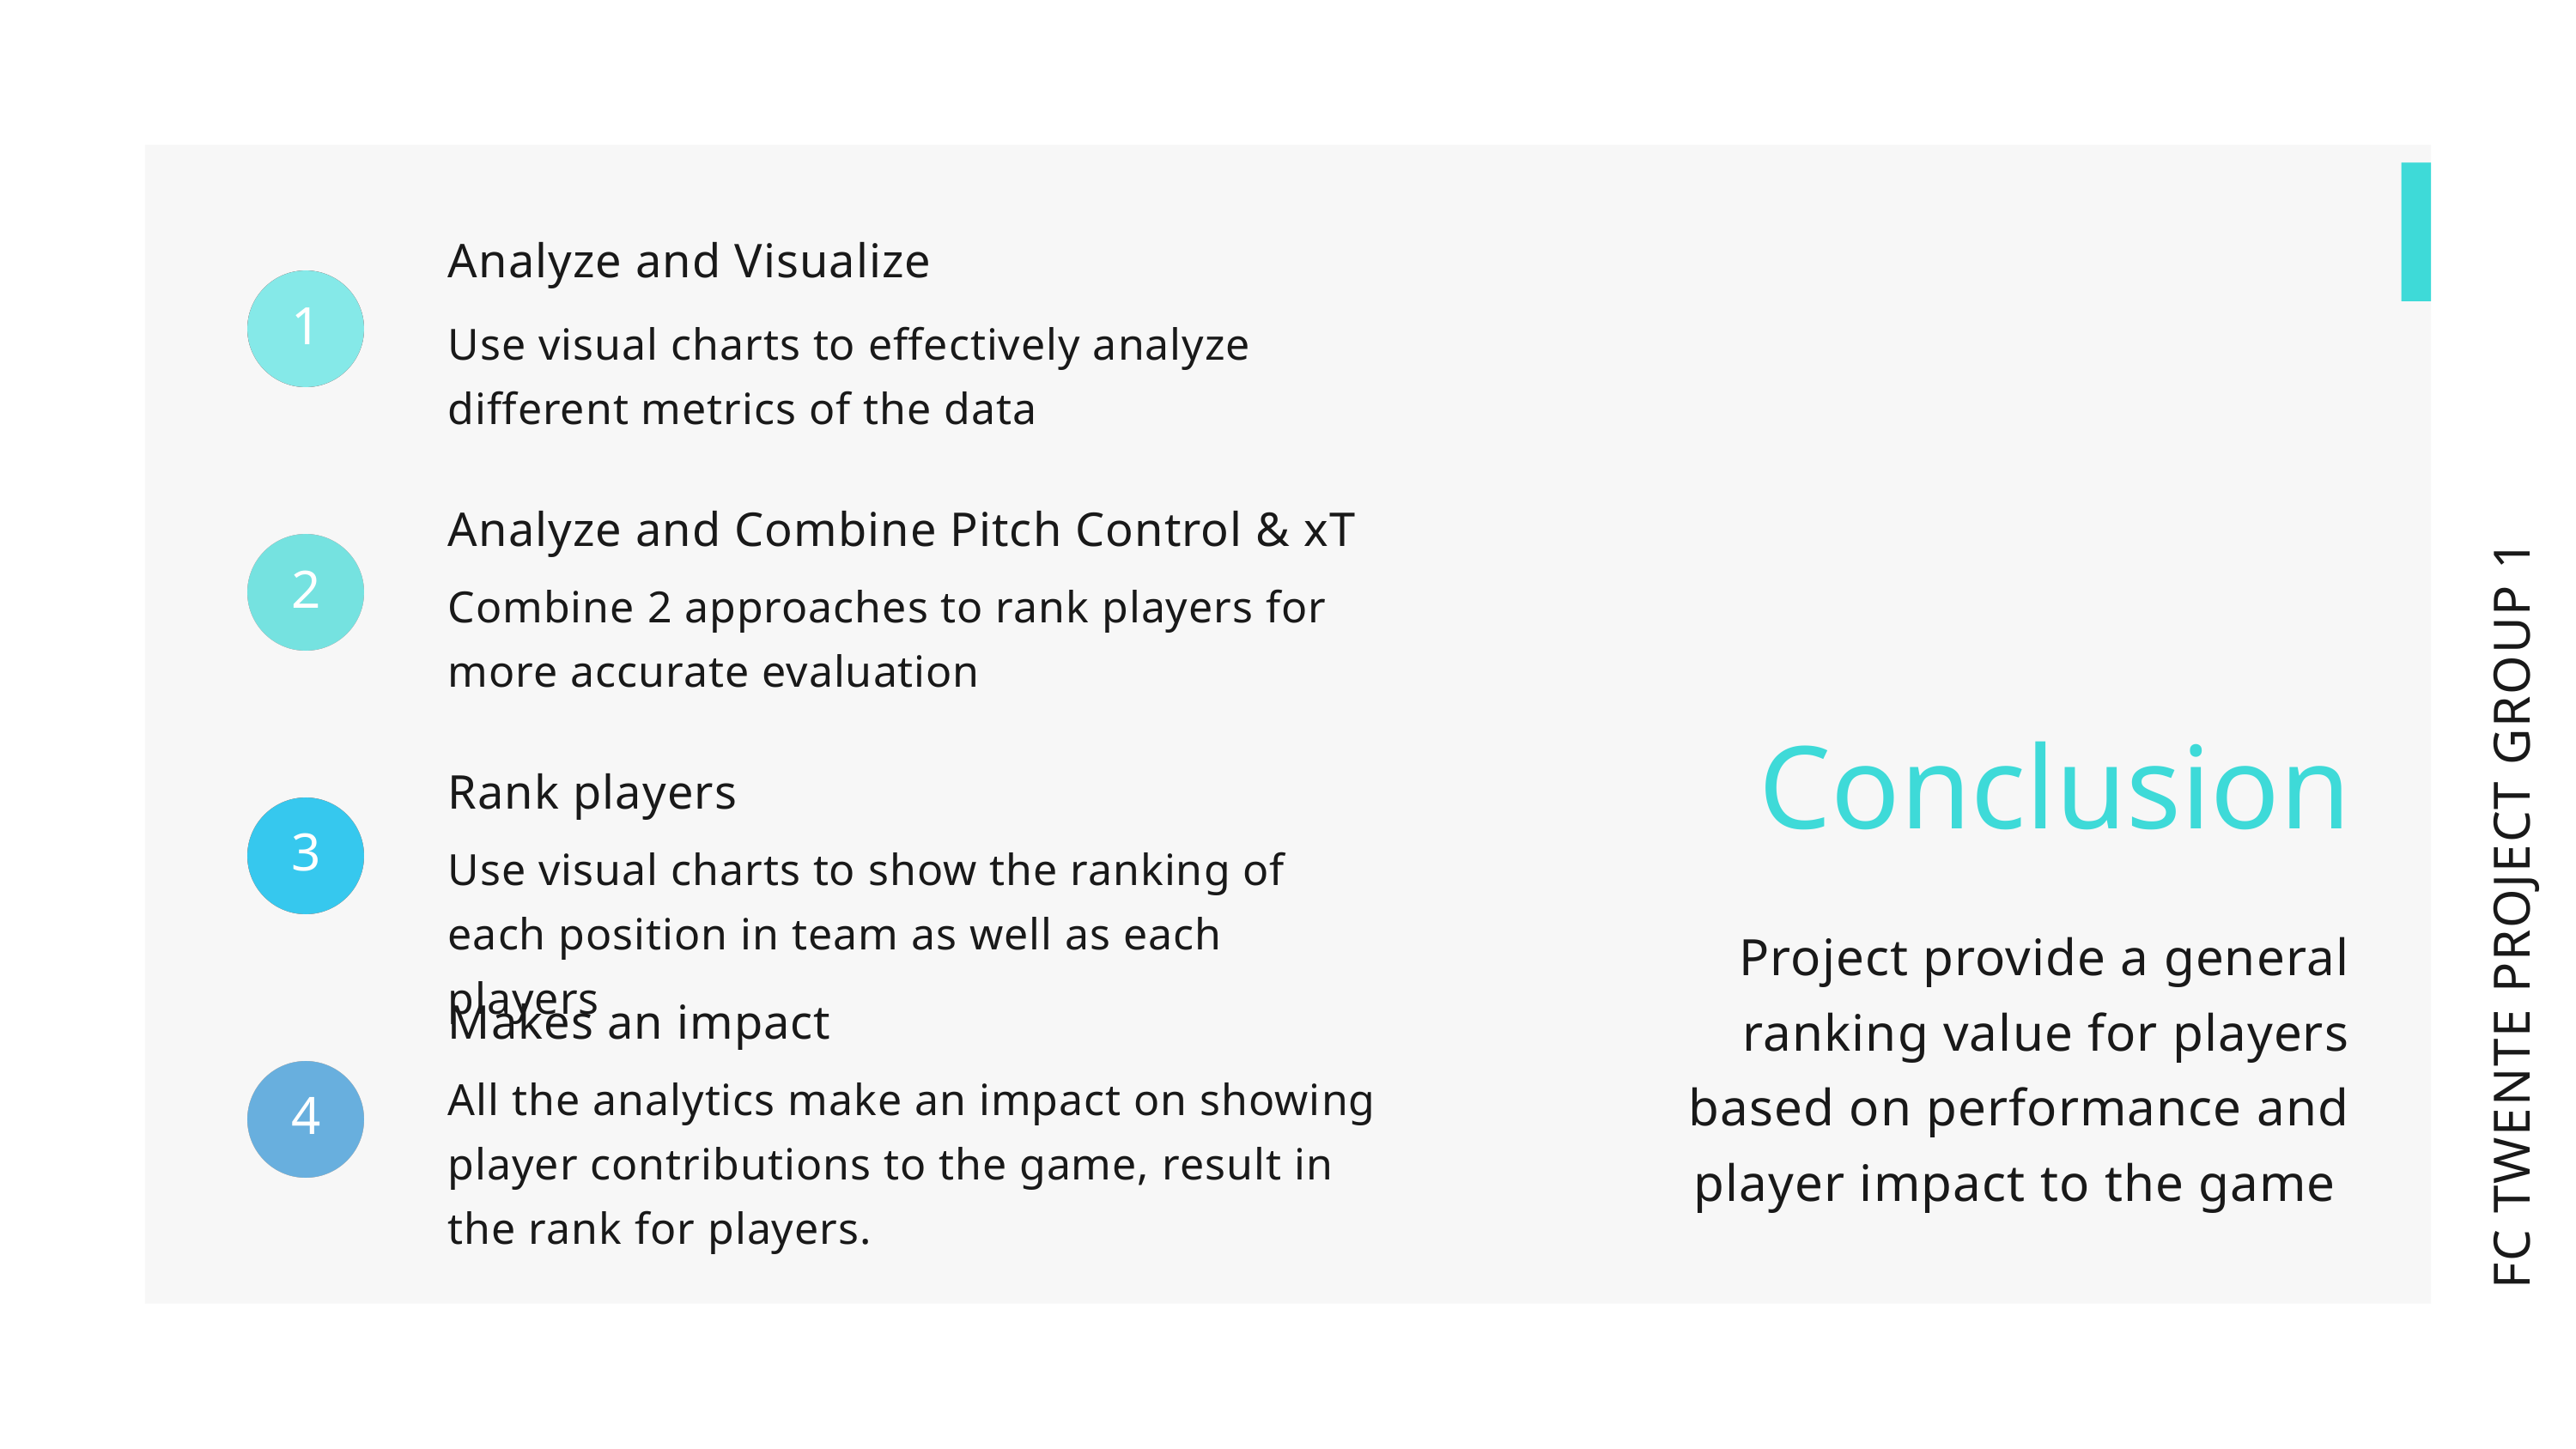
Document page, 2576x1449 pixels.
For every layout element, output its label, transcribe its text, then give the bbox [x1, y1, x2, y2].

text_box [447, 232, 1356, 429]
text_box FC TWENTE PROJECT GROUP 1 [2484, 144, 2541, 1304]
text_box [447, 762, 1379, 955]
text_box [447, 500, 1379, 692]
text_box [2401, 162, 2432, 301]
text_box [247, 1061, 365, 1178]
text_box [247, 534, 365, 652]
text_box [144, 144, 2432, 1304]
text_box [247, 797, 365, 914]
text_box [1488, 712, 2351, 1206]
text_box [247, 270, 365, 388]
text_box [447, 993, 1379, 1249]
